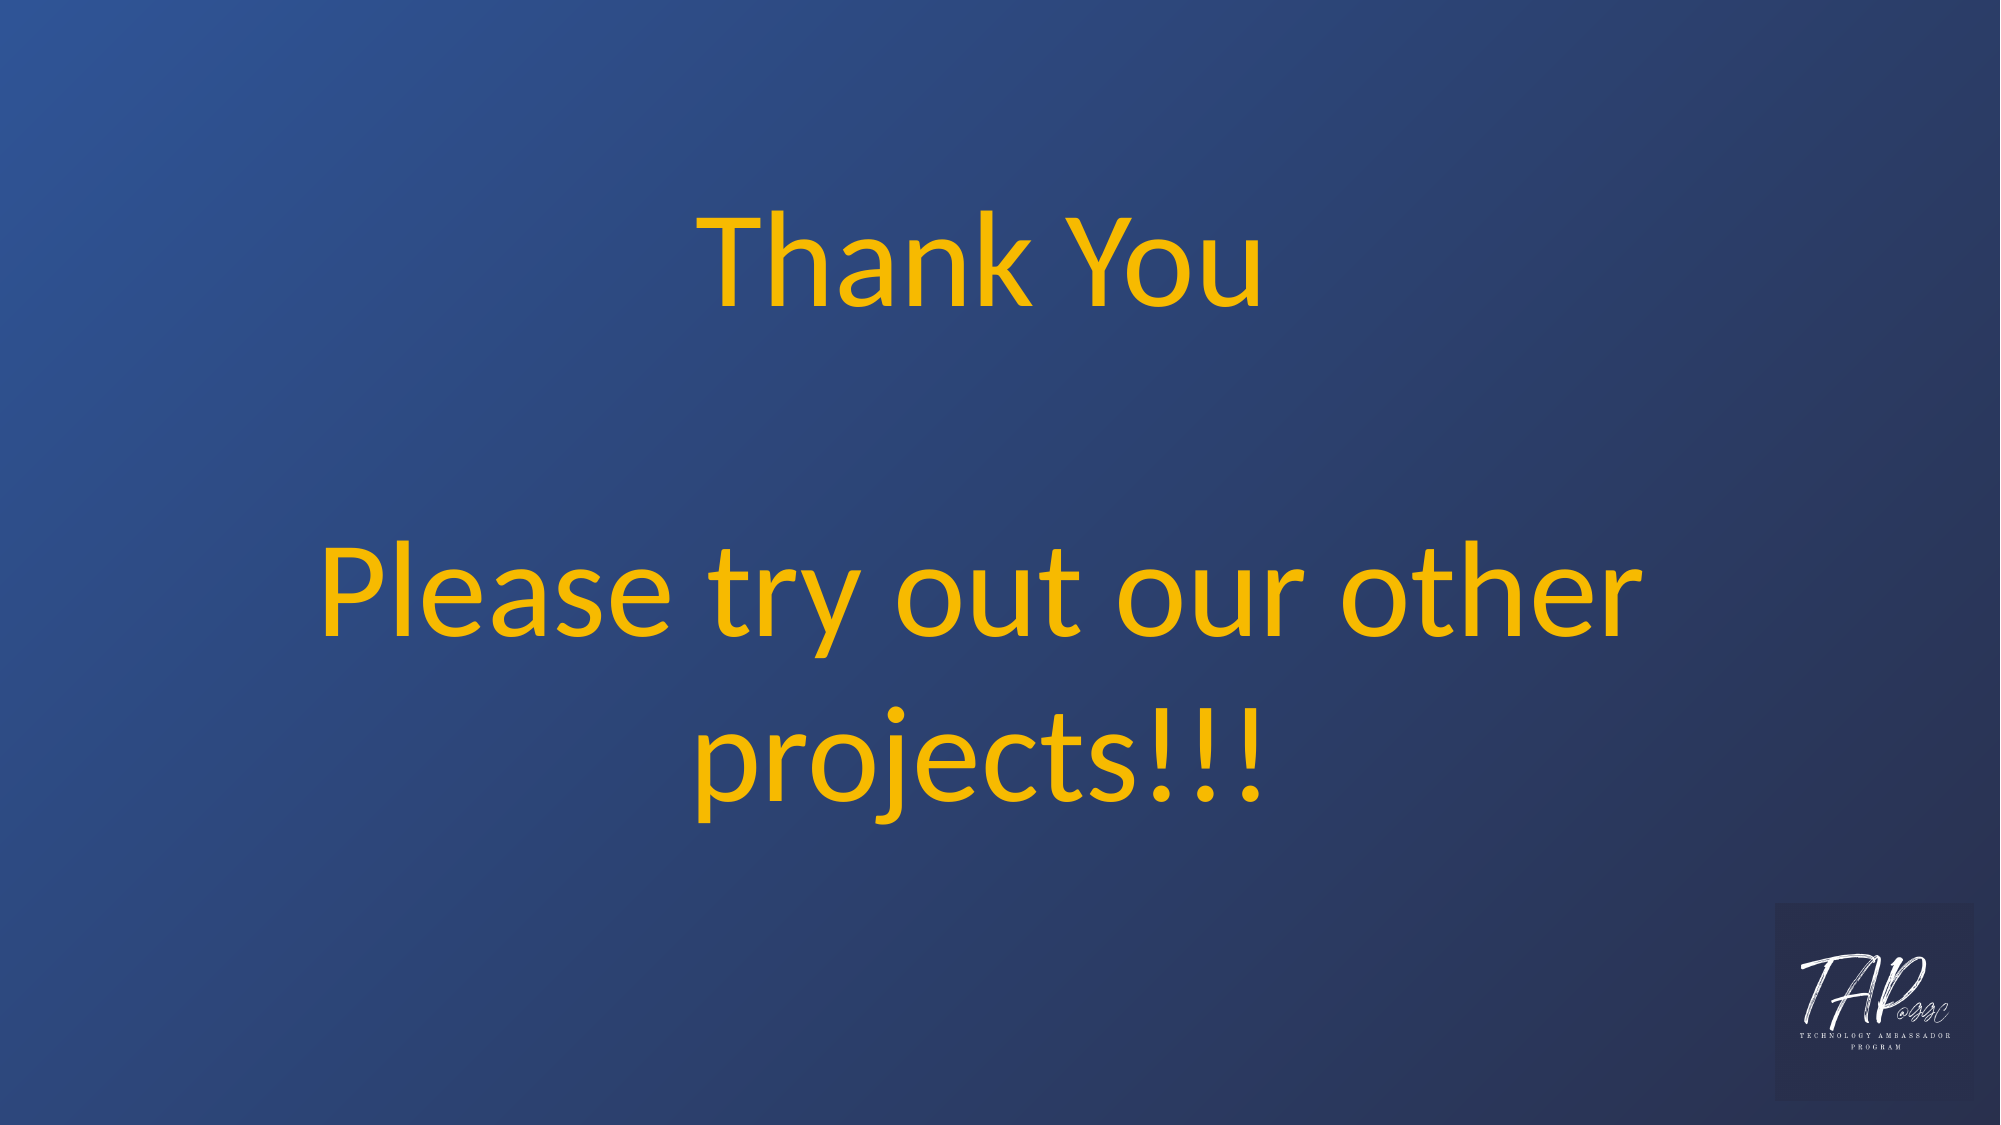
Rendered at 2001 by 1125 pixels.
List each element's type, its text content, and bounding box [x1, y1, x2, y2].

text_box Thank You Please try out our other projects!!! [227, 161, 1736, 837]
picture [1775, 903, 1974, 1102]
